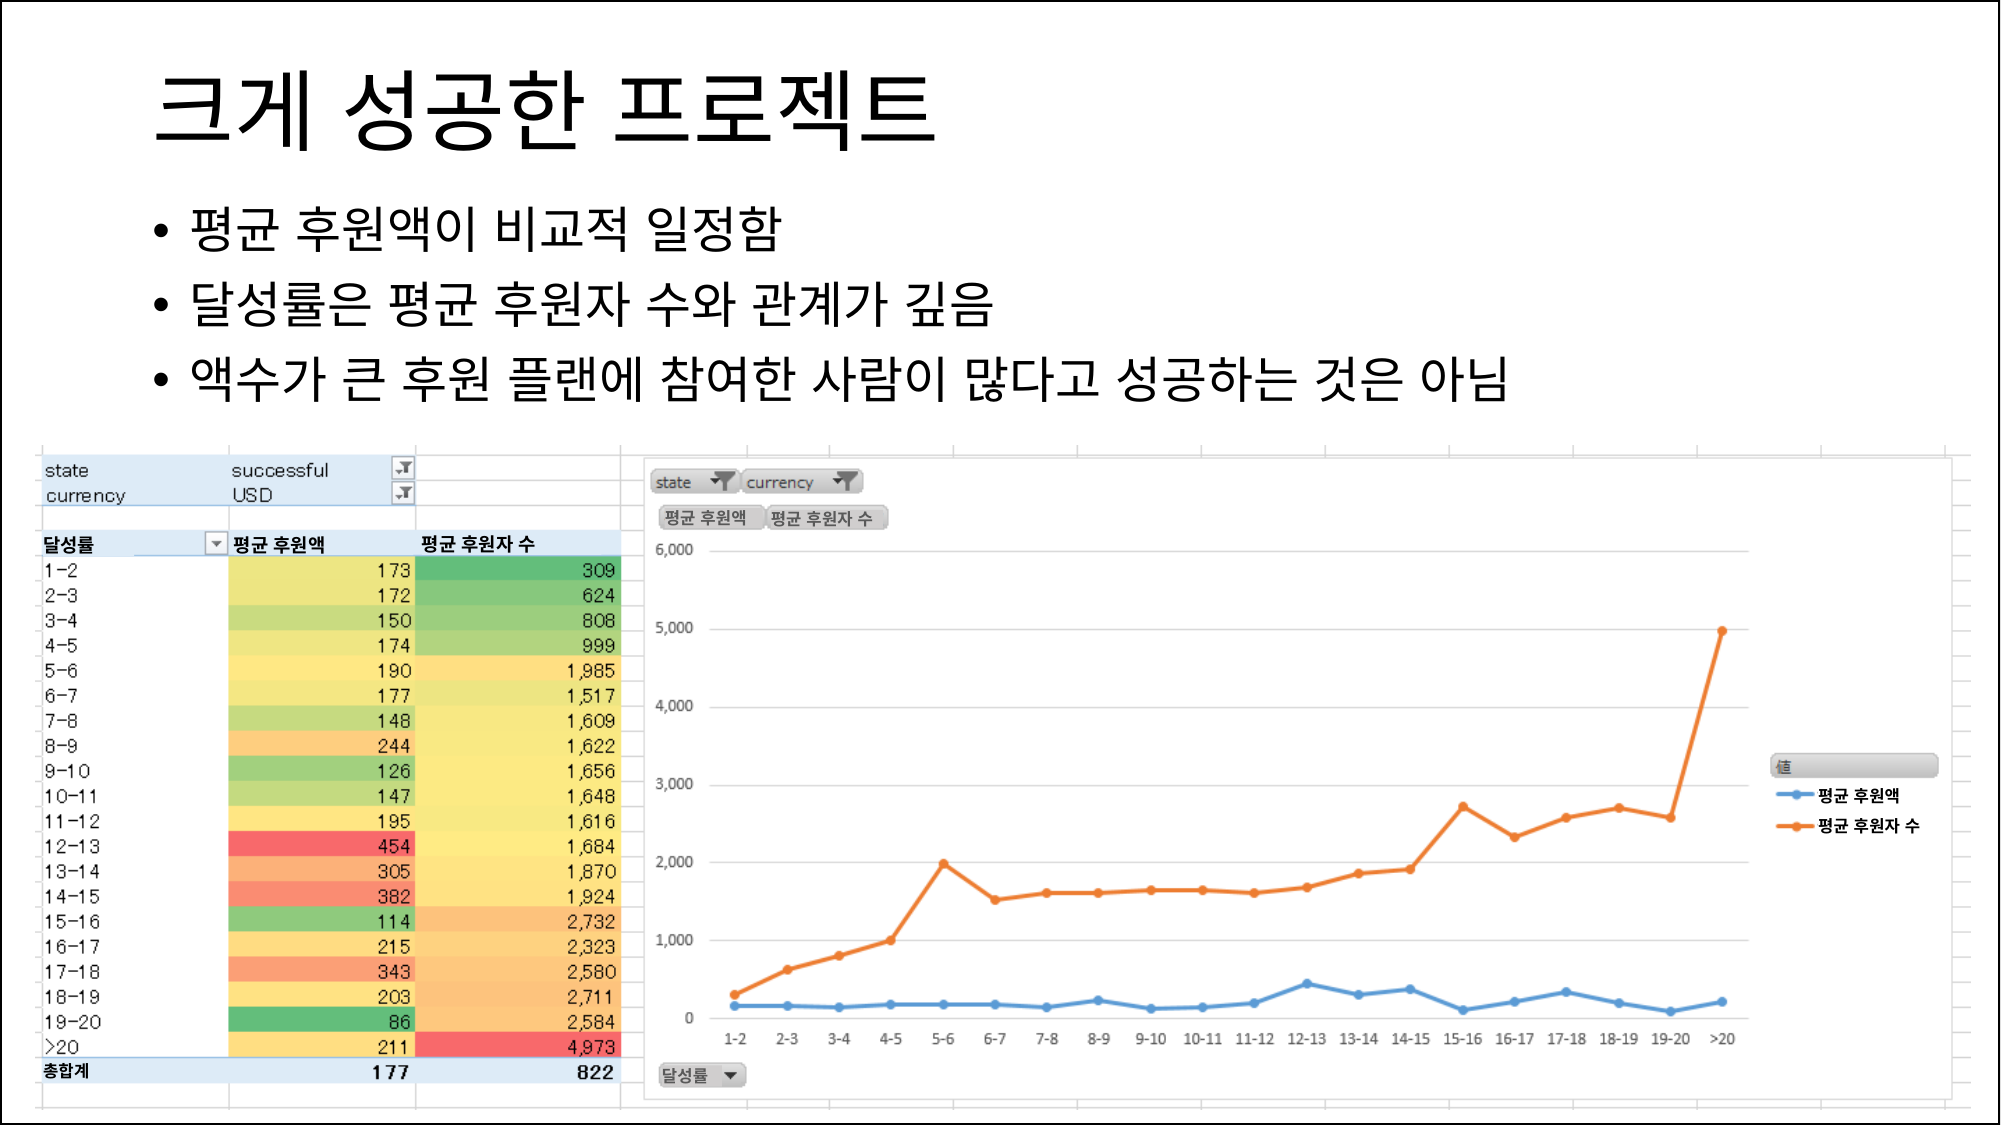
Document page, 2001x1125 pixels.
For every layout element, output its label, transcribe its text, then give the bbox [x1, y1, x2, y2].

title 크게 성공한 프로젝트 [137, 59, 1863, 172]
picture [35, 445, 1971, 1110]
list 평균 후원액이 비교적 일정함 달성률은 평균 후원자 수와 관계가 깊음 액수가 큰 후원 플랜에 참여한 사람이 많다고 성공하는 것은 아님 [137, 198, 1863, 445]
